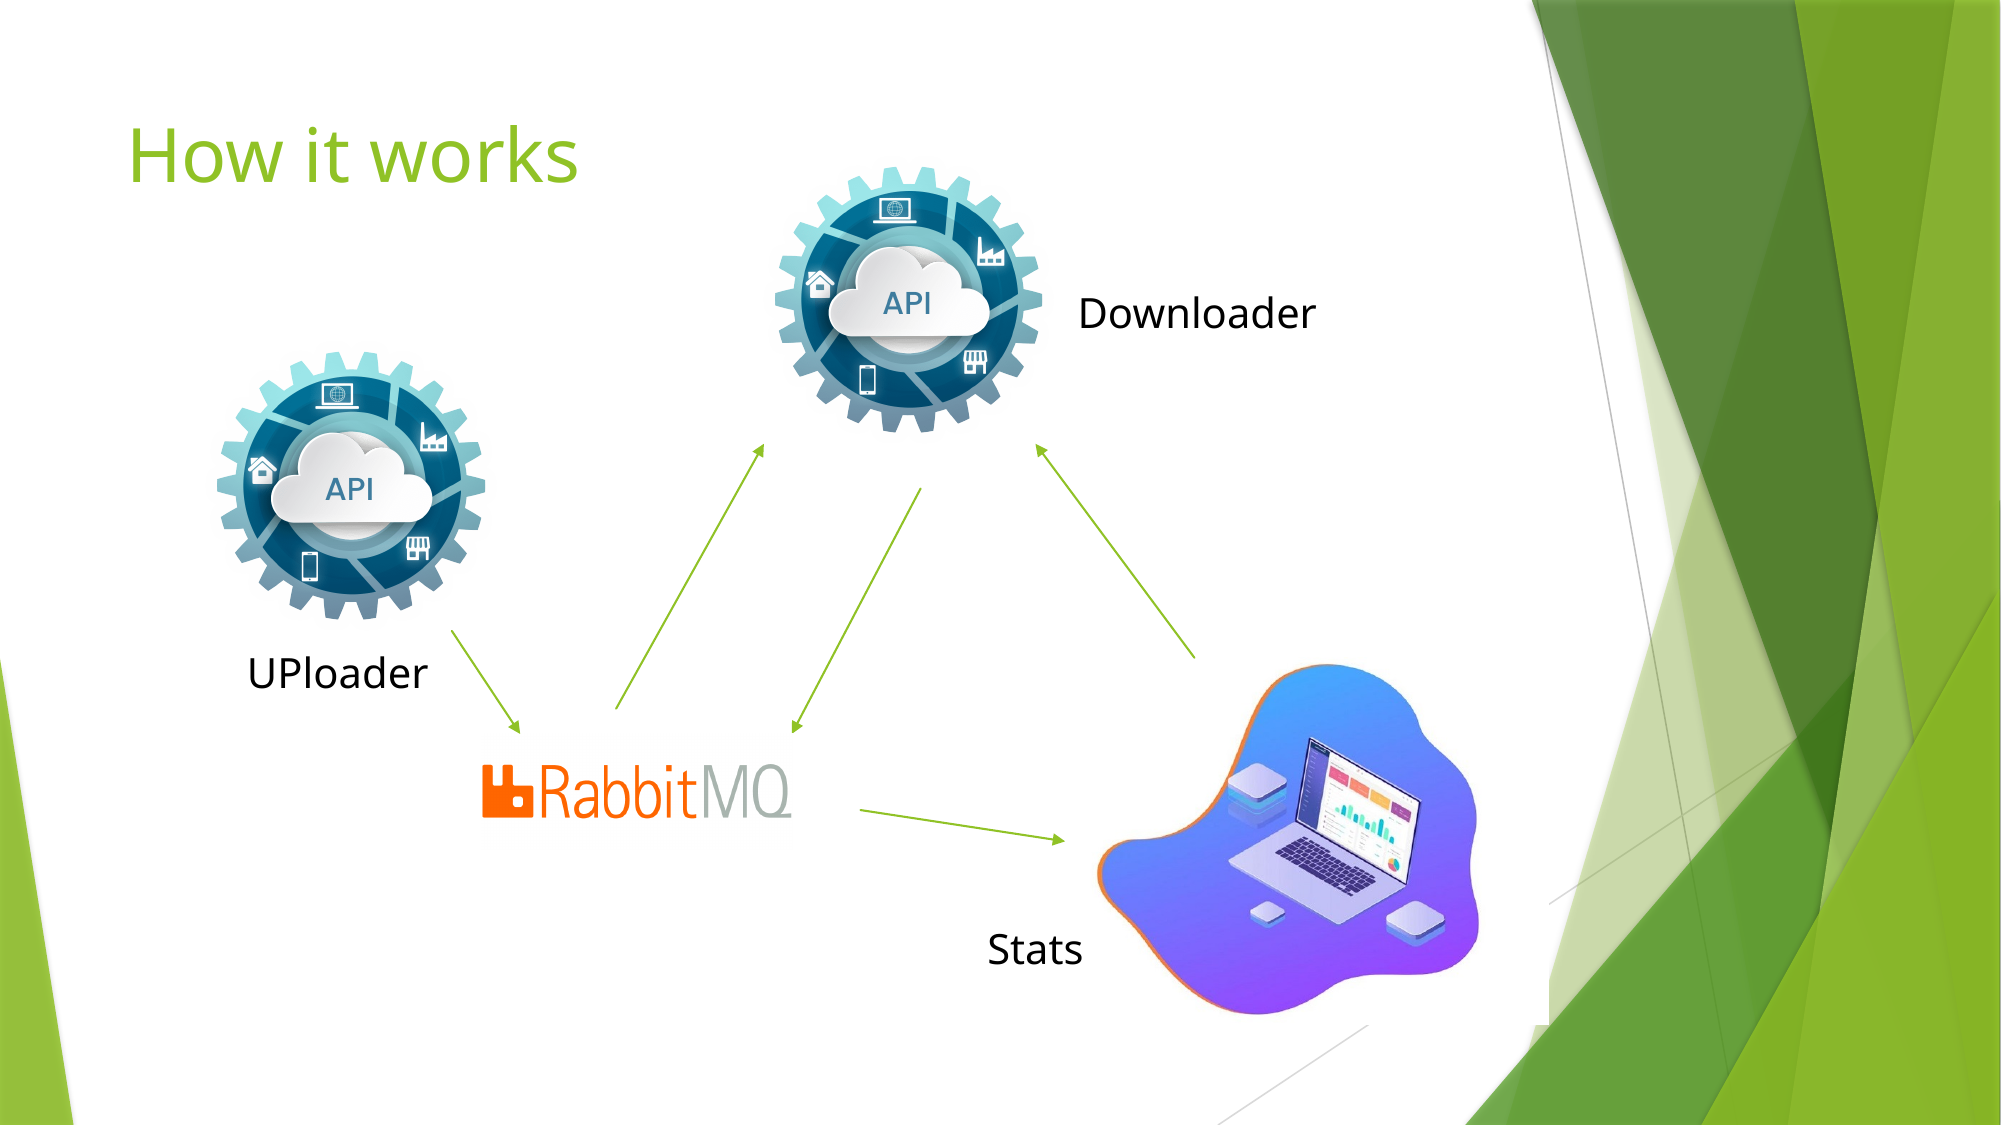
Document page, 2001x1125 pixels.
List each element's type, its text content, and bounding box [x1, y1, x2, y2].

picture [763, 154, 1054, 445]
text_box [451, 630, 521, 735]
text_box Stats [972, 915, 1030, 981]
title How it works [111, 99, 1522, 317]
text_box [615, 443, 765, 710]
text_box Downloader [1062, 279, 1332, 345]
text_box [791, 487, 922, 735]
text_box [859, 809, 1066, 842]
text_box UPloader [231, 640, 444, 705]
picture [1034, 657, 1549, 1026]
picture [481, 733, 793, 851]
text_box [1034, 443, 1195, 659]
picture [205, 340, 498, 632]
